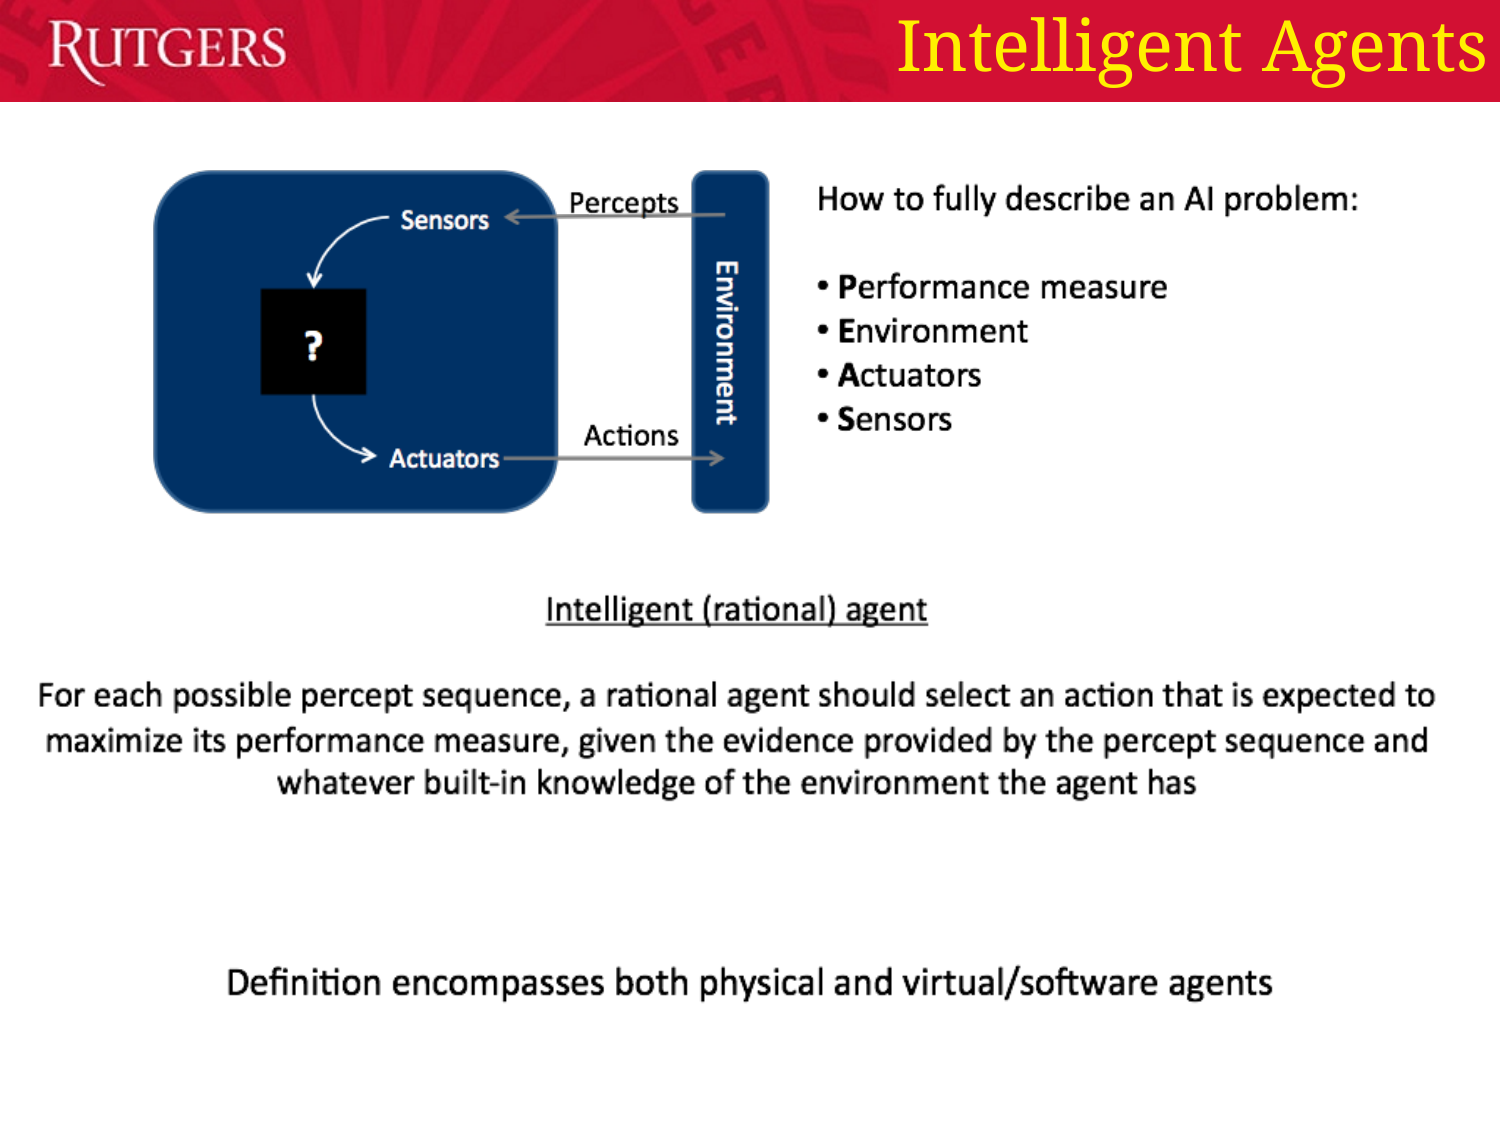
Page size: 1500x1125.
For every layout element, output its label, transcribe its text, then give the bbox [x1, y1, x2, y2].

picture [152, 169, 771, 515]
picture [0, 944, 1500, 1013]
title Intelligent Agents [298, 0, 1500, 87]
picture [9, 574, 1464, 813]
picture [0, 0, 1500, 102]
picture [802, 165, 1381, 450]
